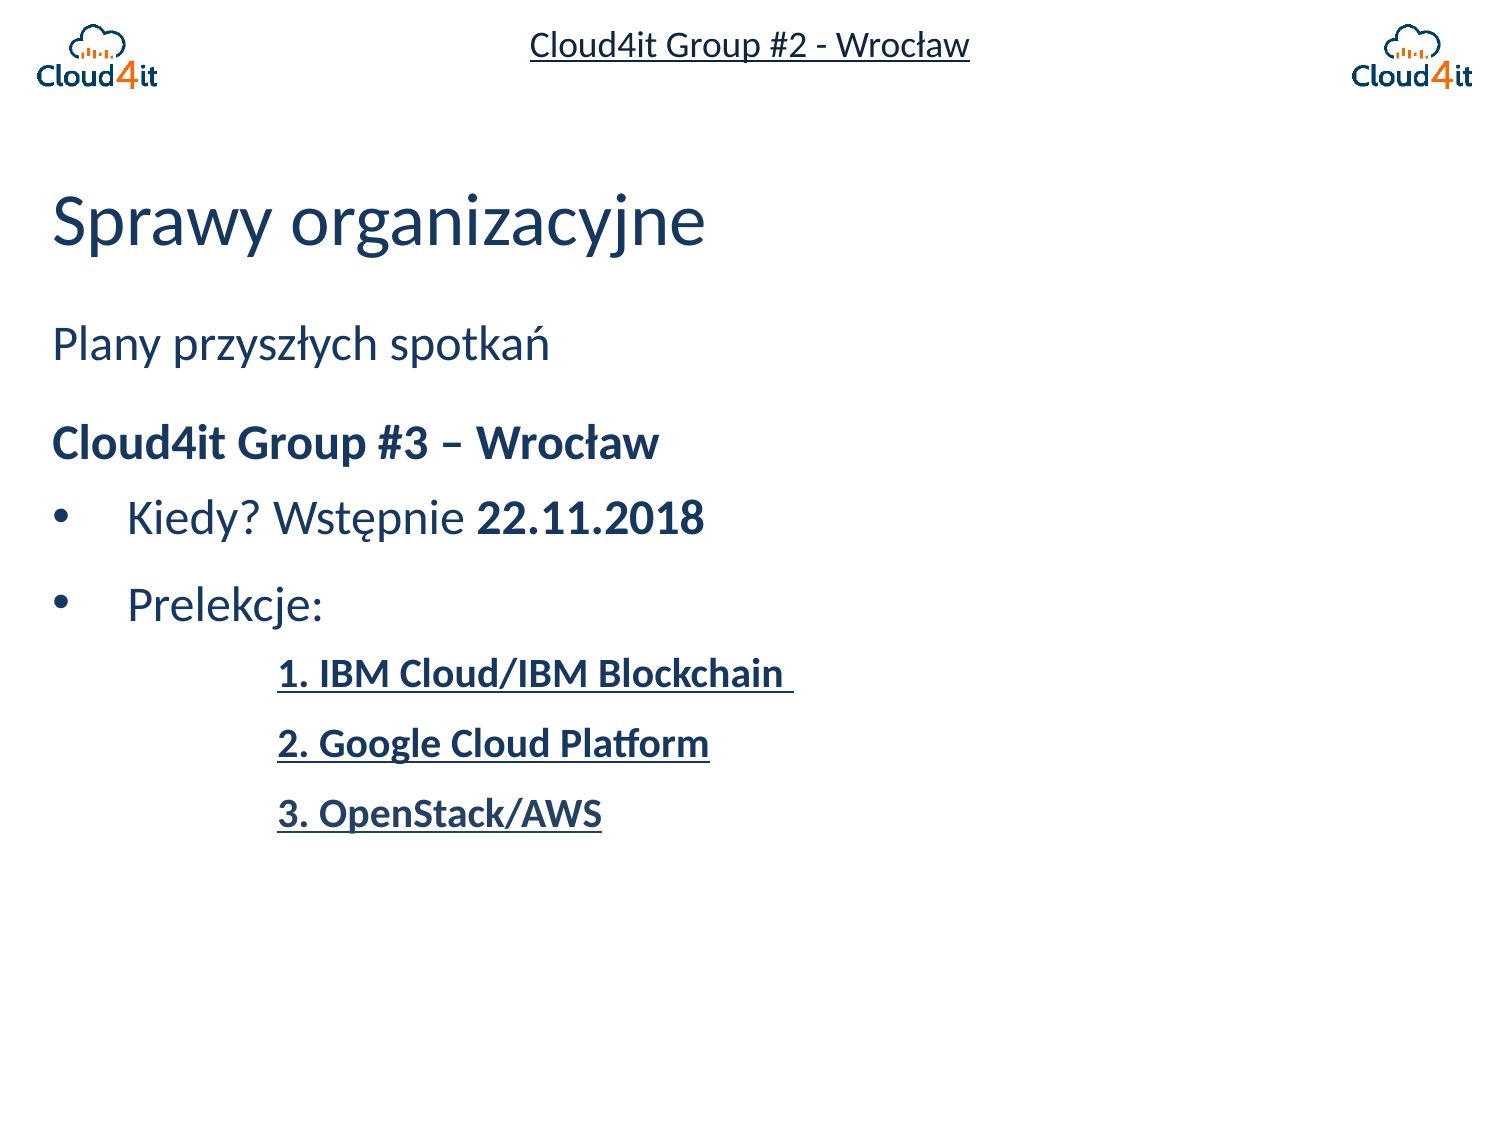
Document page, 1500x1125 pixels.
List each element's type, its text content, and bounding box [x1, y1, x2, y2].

text_box [53, 299, 1472, 1038]
picture [1352, 23, 1472, 90]
picture [37, 23, 157, 90]
text_box Sprawy organizacyjne Plany przyszłych spotkań Cloud4it Group #3 – Wrocław Kiedy? Wstępnie 22.11.2018 Prelekcje: 1. IBM Cloud/IBM Blockchain 2. Google Cloud Platform 3. OpenStack/AWS [37, 162, 1472, 263]
text_box Cloud4it Group #2 - Wrocław [17, 12, 1483, 73]
